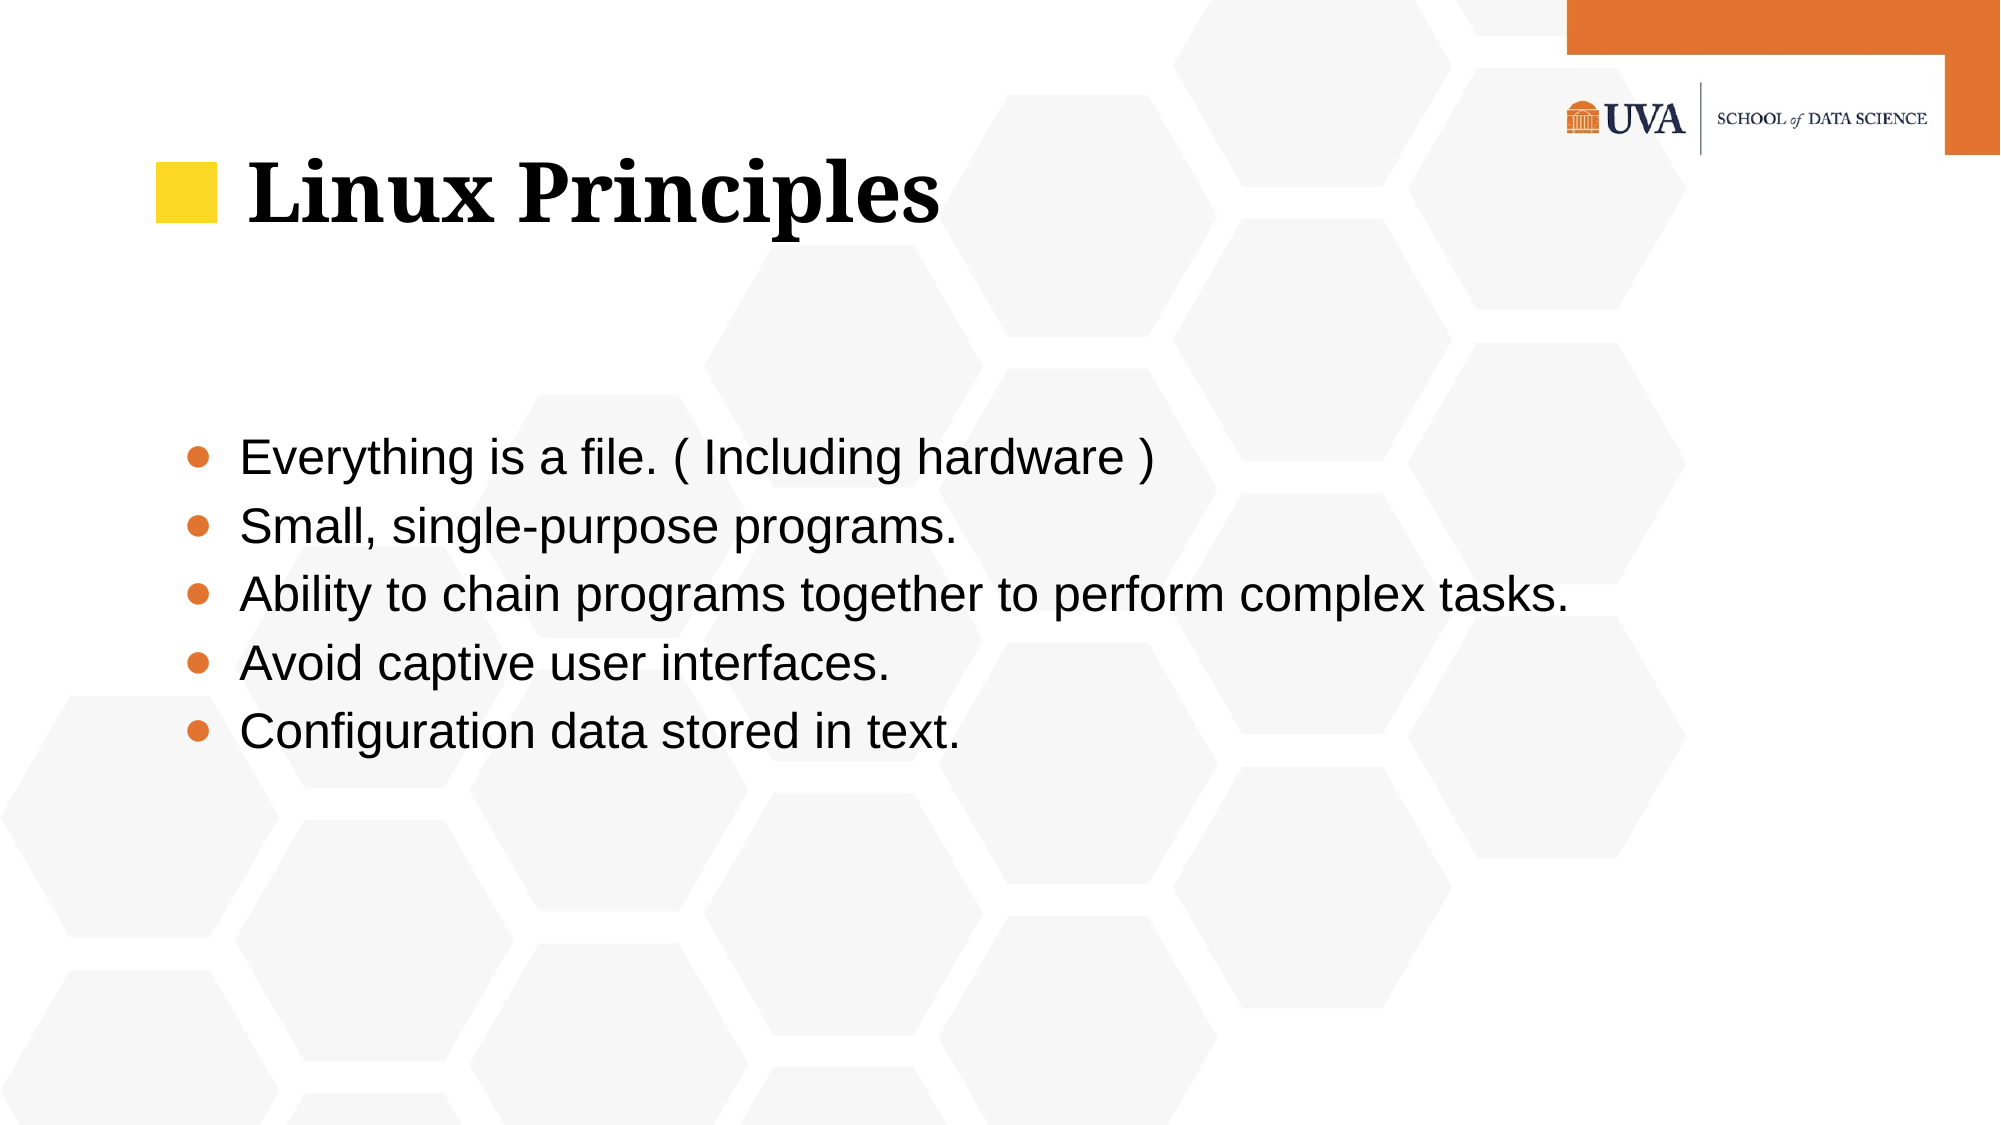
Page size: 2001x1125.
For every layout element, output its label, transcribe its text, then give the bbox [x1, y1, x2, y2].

text_box Everything is a file. ( Including hardware ) Small, single-purpose programs. Ability to chain programs together to perform complex tasks. Avoid captive user interfaces. Configuration data stored in text. [164, 416, 1764, 708]
title Linux Principles [247, 151, 1847, 299]
list [233, 401, 1833, 693]
picture [0, 0, 2000, 1125]
